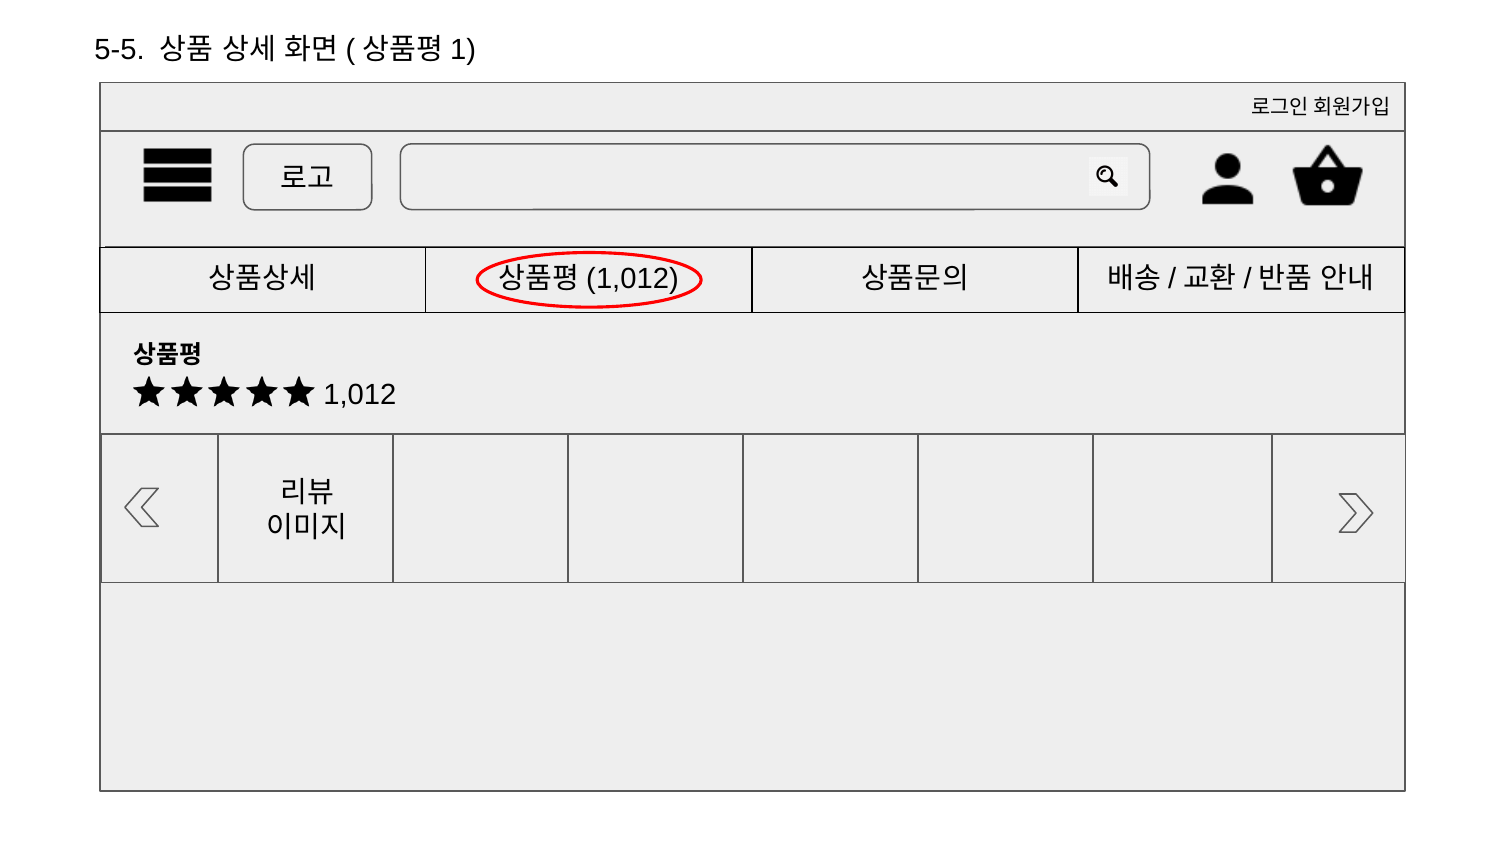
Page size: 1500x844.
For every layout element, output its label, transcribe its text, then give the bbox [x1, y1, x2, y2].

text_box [100, 433, 1406, 583]
table_header 상품상세 [100, 248, 425, 312]
table_header 배송/교환/반품 안내 [1079, 255, 1404, 312]
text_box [129, 371, 319, 411]
table_header 상품평(1,012) [426, 256, 751, 312]
text_box 5-5. 상품 상세 화면(상품평1) [79, 15, 711, 81]
picture [132, 130, 223, 221]
text_box [99, 83, 1405, 247]
text_box 상품평 [119, 324, 242, 384]
text_box 로고 [243, 144, 372, 210]
picture [1190, 141, 1266, 218]
text_box [477, 256, 702, 308]
table_header 상품문의 [753, 256, 1077, 312]
text_box [400, 143, 1150, 210]
text_box [99, 313, 1405, 433]
text_box 1,012 [308, 360, 431, 426]
text_box [99, 589, 1405, 791]
text_box 로그인 회원가입 [100, 82, 1405, 131]
picture [1290, 139, 1366, 216]
picture [1089, 157, 1129, 196]
